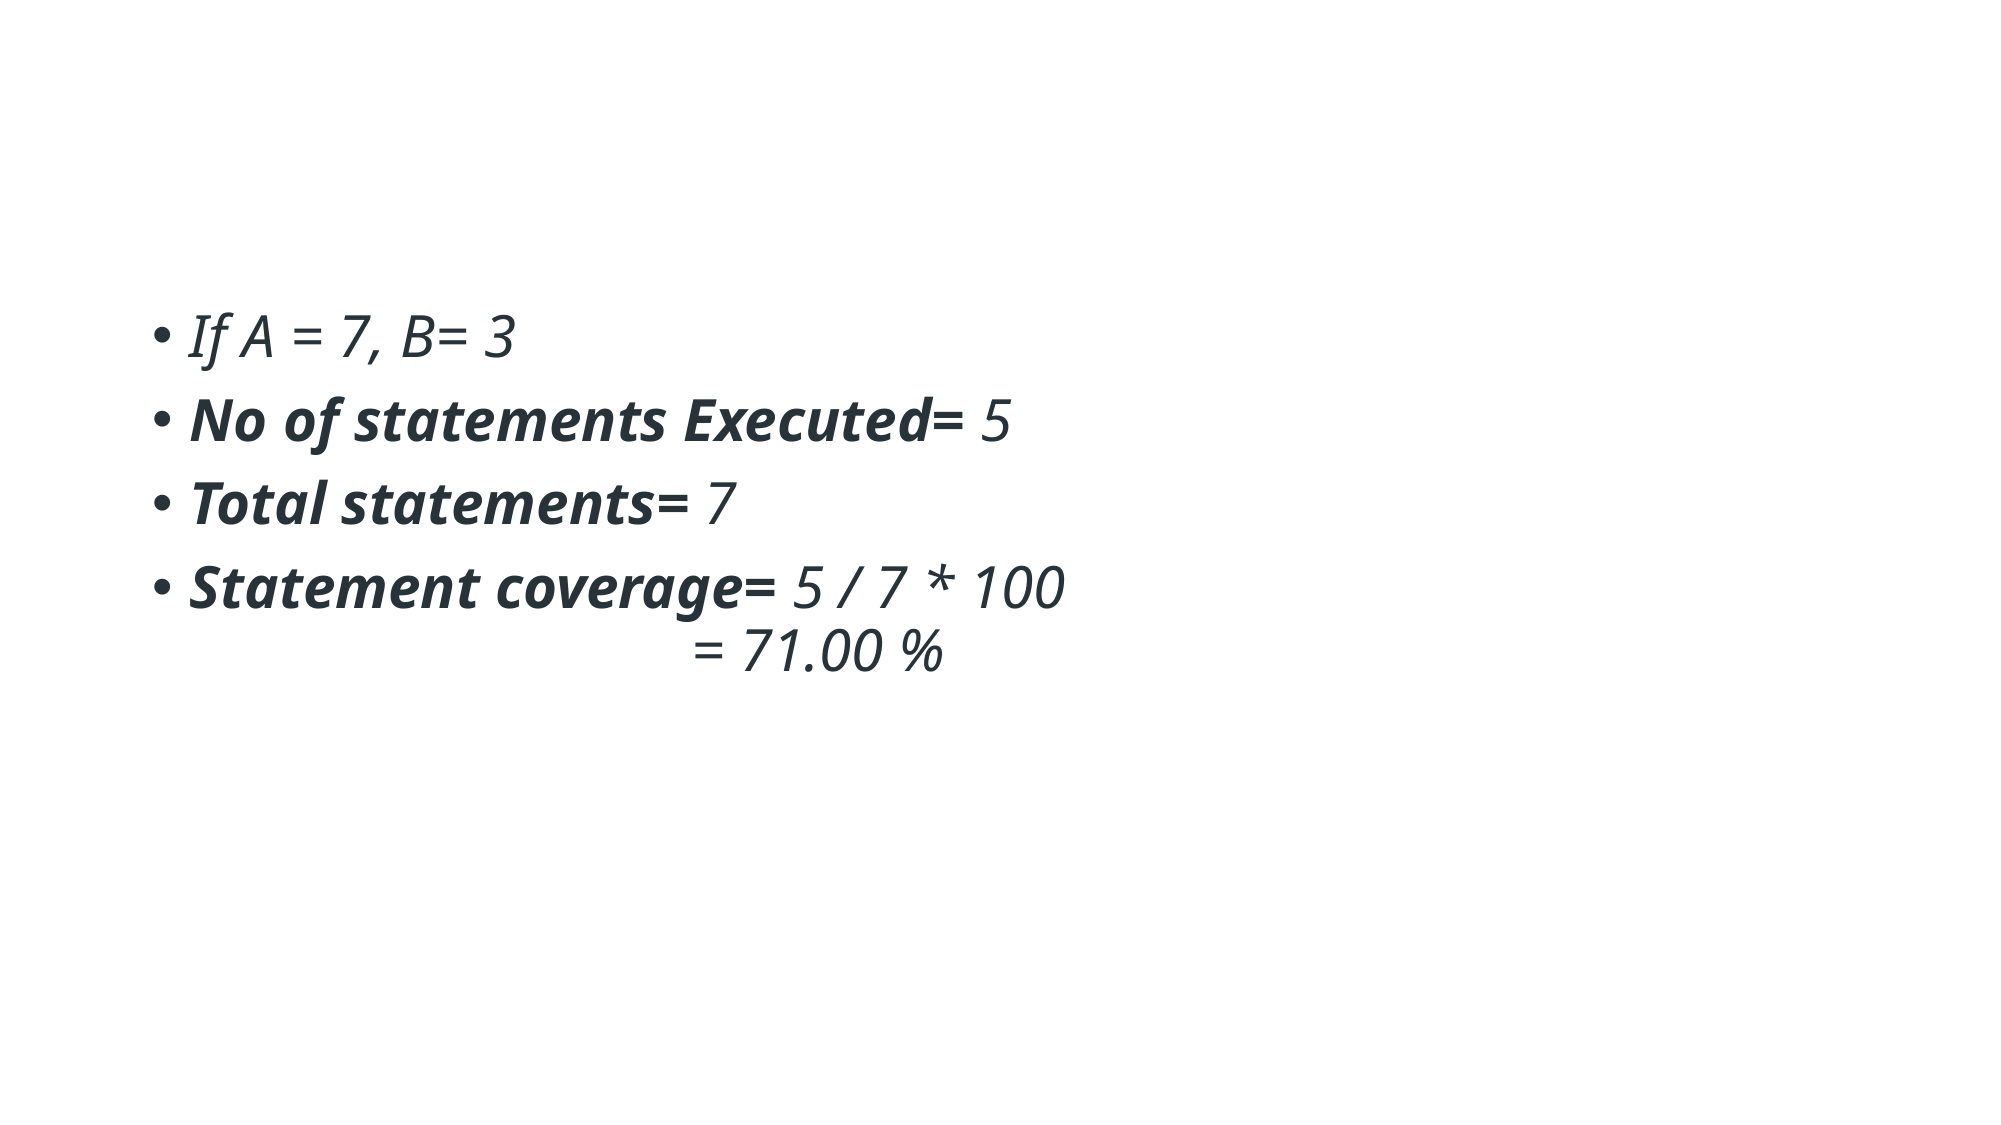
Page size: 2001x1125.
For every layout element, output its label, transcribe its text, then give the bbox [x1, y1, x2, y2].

list If A = 7, B= 3 No of statements Executed= 5 Total statements= 7 Statement coverage= 5 / 7 * 100 = 71.00 % [137, 299, 1863, 1014]
